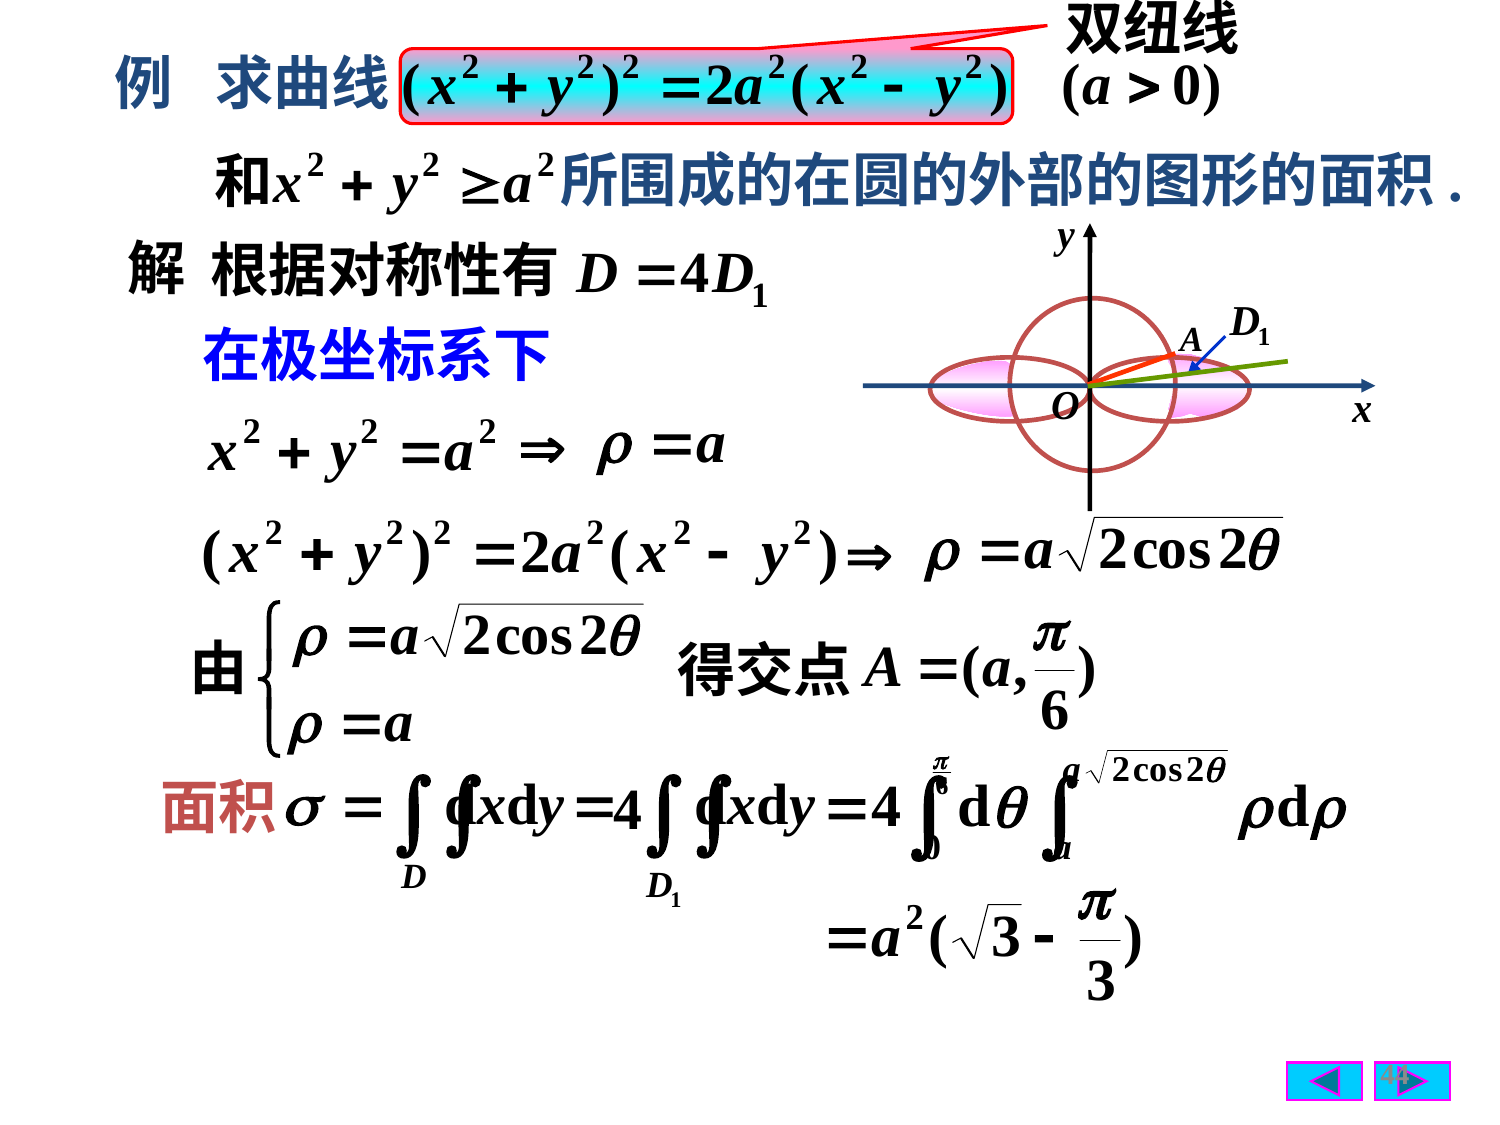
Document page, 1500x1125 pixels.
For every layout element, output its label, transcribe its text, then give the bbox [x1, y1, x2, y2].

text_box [611, 783, 645, 834]
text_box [212, 144, 559, 222]
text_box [819, 743, 1353, 866]
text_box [200, 410, 501, 490]
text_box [918, 521, 1288, 586]
text_box 解 [112, 223, 209, 309]
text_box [1087, 323, 1205, 385]
text_box 在极坐标系下 [187, 311, 613, 396]
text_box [500, 433, 584, 487]
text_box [251, 596, 654, 762]
text_box 根据对称性有 [195, 226, 634, 311]
text_box [803, 25, 1048, 45]
text_box 求曲线 [251, 38, 476, 124]
slide_number 44 [1074, 1042, 1425, 1103]
text_box 所围成的在圆的外部的图形的面积. [546, 136, 1488, 221]
text_box 面积 [145, 762, 277, 848]
text_box 由 [175, 623, 246, 709]
text_box 双纽线 [1050, 0, 1288, 69]
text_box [843, 540, 910, 582]
text_box 得交点 [662, 626, 851, 711]
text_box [820, 874, 1146, 1008]
text_box 例 [100, 38, 251, 124]
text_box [862, 222, 1376, 512]
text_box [642, 865, 684, 910]
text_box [856, 598, 1101, 737]
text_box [199, 510, 843, 591]
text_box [568, 759, 815, 902]
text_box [570, 242, 772, 312]
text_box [282, 759, 571, 894]
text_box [591, 427, 733, 480]
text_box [400, 46, 1226, 124]
